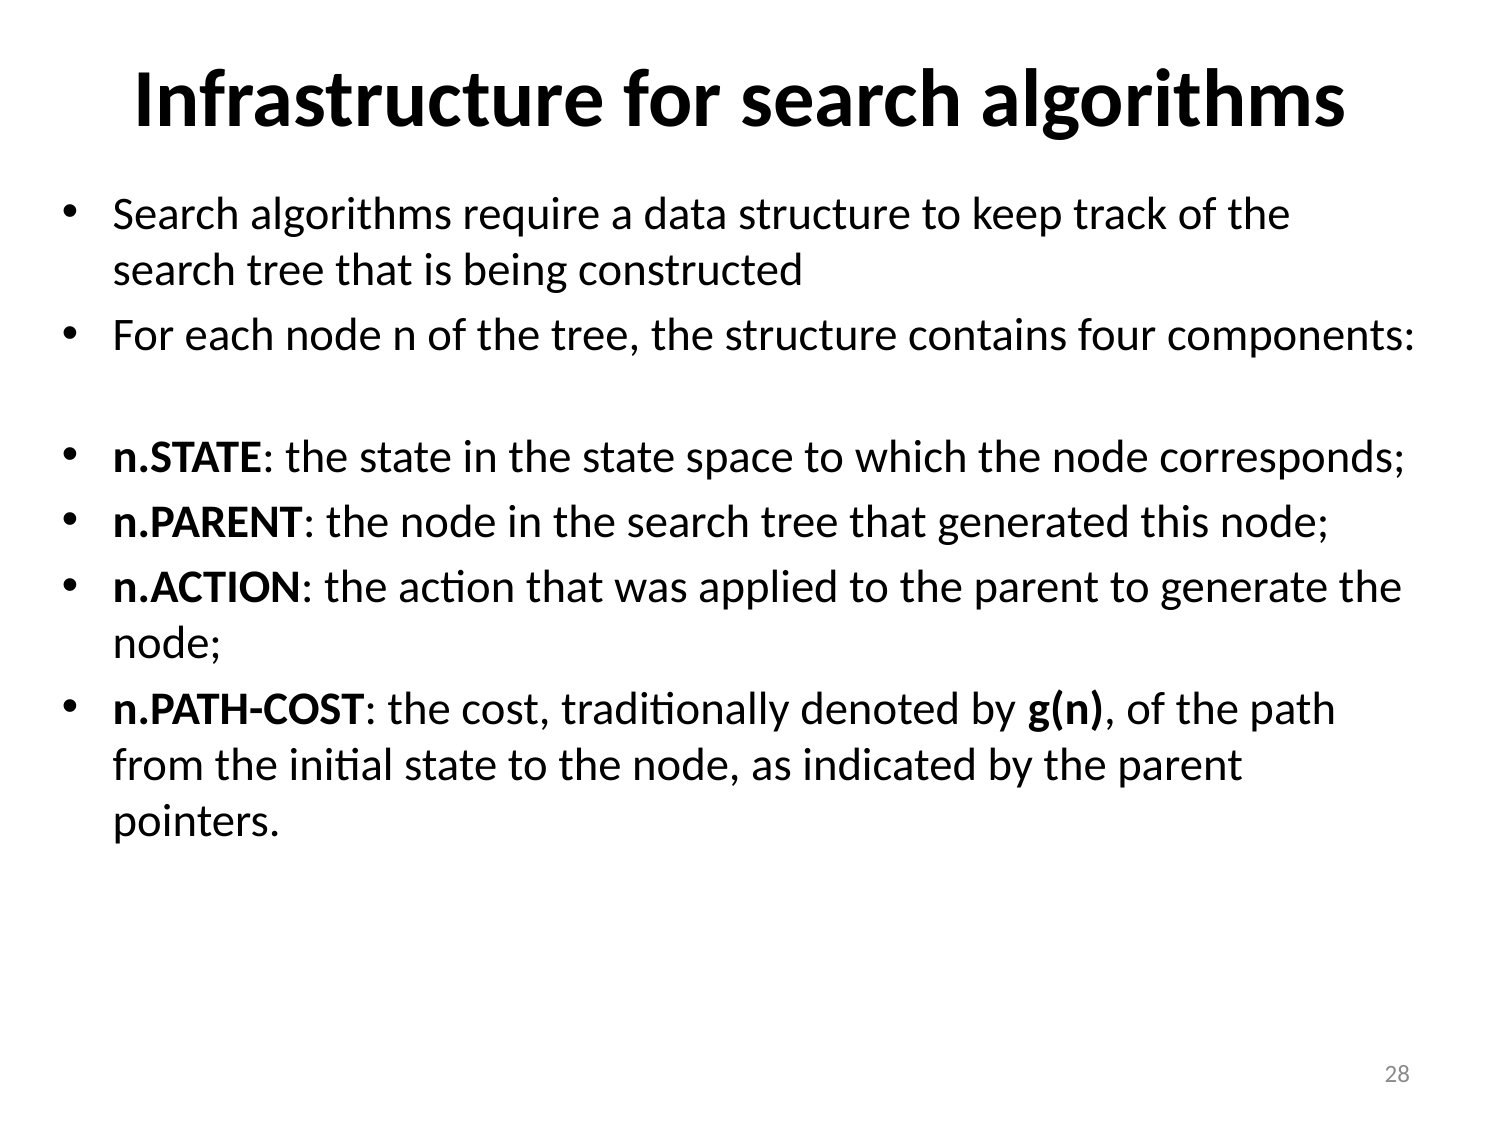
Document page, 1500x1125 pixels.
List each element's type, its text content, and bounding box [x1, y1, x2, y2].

slide_number 28 [1074, 1042, 1425, 1103]
title Infrastructure for search algorithms [75, 24, 1425, 163]
list Search algorithms require a data structure to keep track of the search tree that is being constructed For each node n of the tree, the structure contains four components: n.STATE: the state in the state space to which the node corresponds; n.PARENT: the node in the search tree that generated this node; n.ACTION: the action that was applied to the parent to generate the node; n.PATH-COST: the cost, traditionally denoted by g(n), of the path from the initial state to the node, as indicated by the parent pointers. [46, 174, 1435, 1013]
